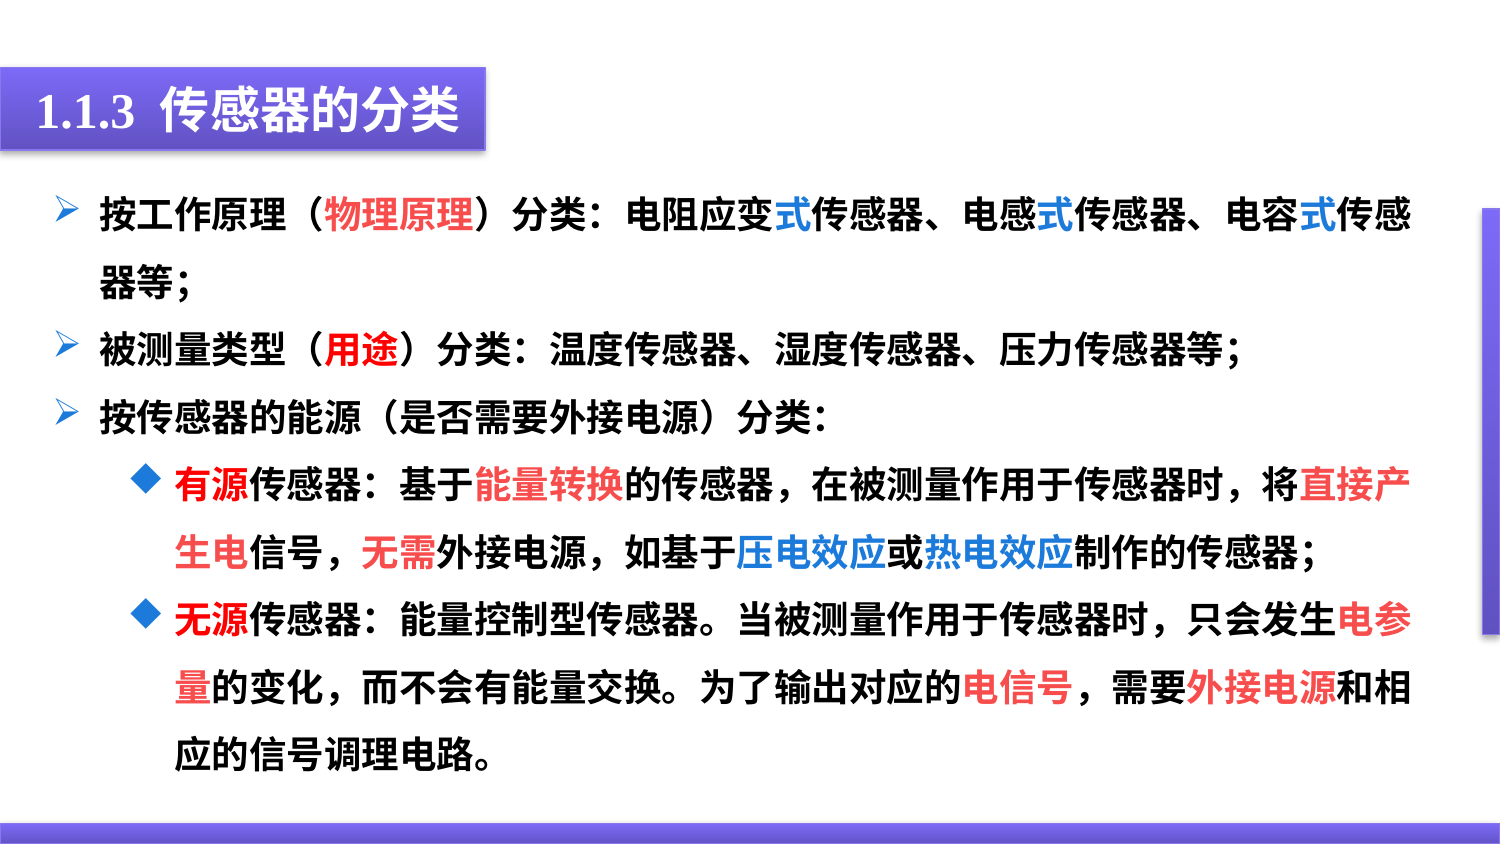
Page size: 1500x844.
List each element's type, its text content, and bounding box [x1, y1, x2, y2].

text_box [0, 67, 486, 151]
text_box 1.1.3 传感器的分类 [8, 71, 475, 146]
text_box 按工作原理（物理原理）分类：电阻应变式传感器、电感式传感器、电容式传感器等； 被测量类型（用途）分类：温度传感器、湿度传感器、压力传感器等； 按传感器的能源（是否需要外接电源）分类： 有源传感器：基于能量转换的传感器，在被测量作用于传感器时，将直接产生电信号，无需外接电源，如基于压电效应或热电效应制作的传感器； 无源传感器：能量控制型传感器。当被测量作用于传感器时，只会发生电参量的变化，而不会有能量交换。为了输出对应的电信号，需要外接电源和相应的信号调理电路。 [37, 161, 1463, 784]
